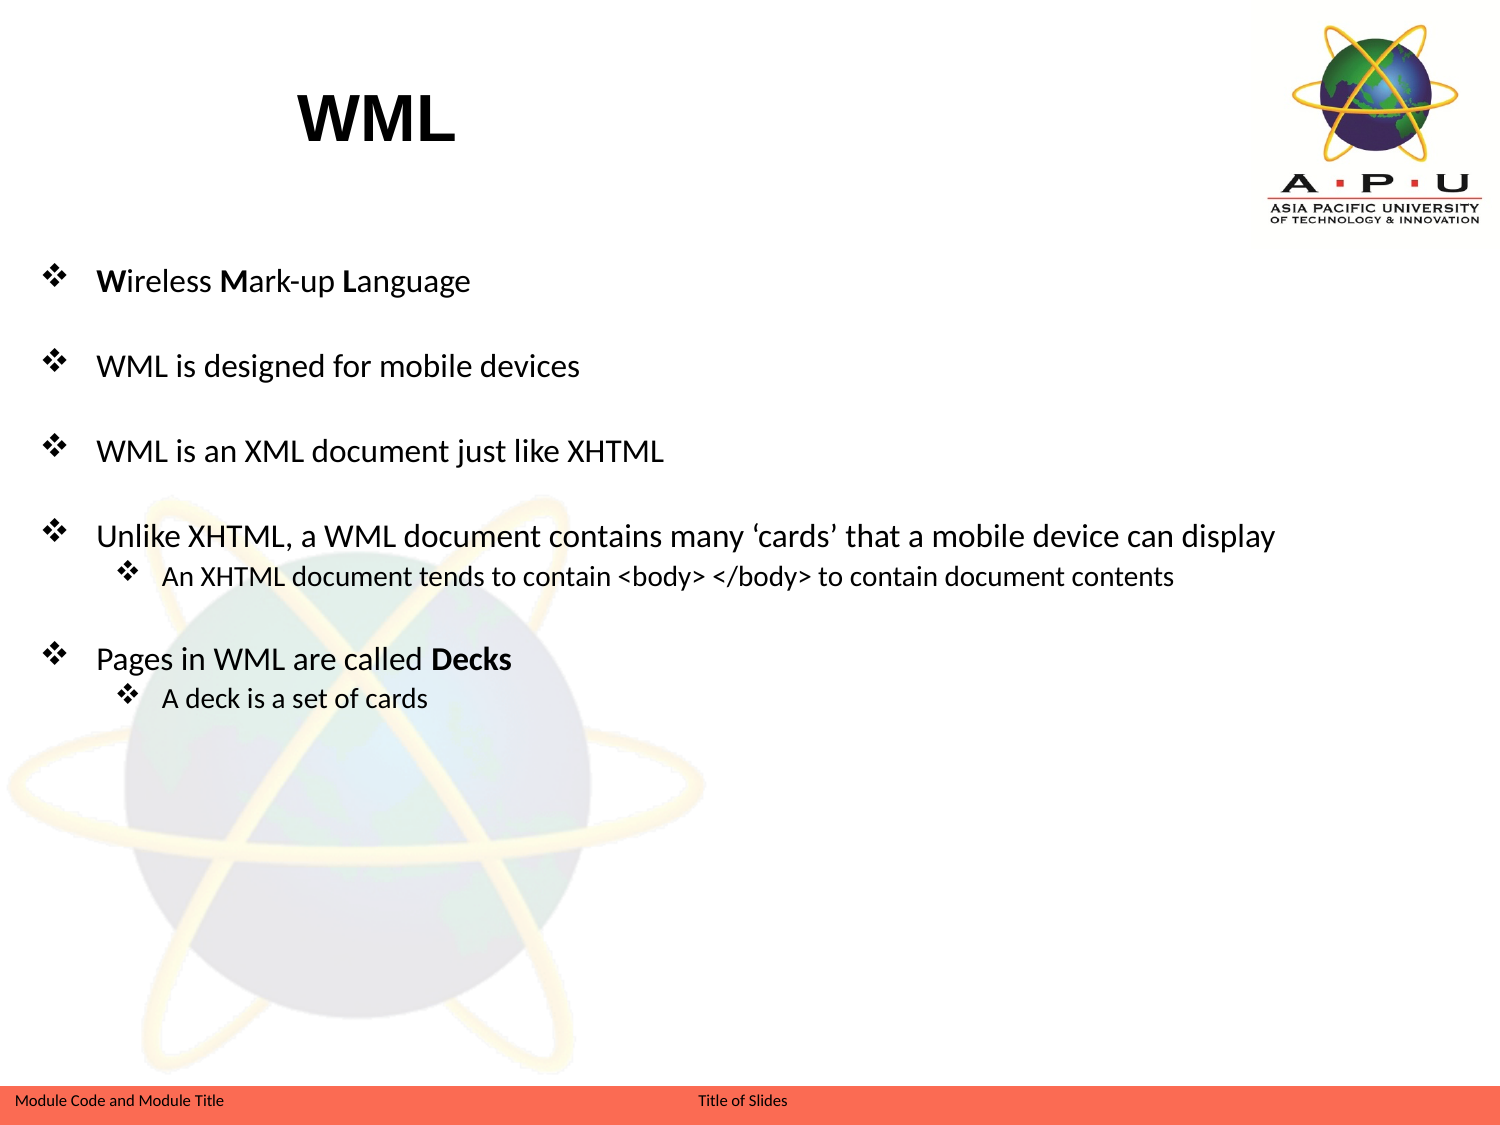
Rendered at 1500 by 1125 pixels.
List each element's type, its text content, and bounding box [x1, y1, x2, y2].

text_box Wireless Mark-up Language WML is designed for mobile devices WML is an XML document just like XHTML Unlike XHTML, a WML document contains many ‘cards’ that a mobile device can display An XHTML document tends to contain <body> </body> to contain document contents Pages in WML are called Decks A deck is a set of cards [24, 256, 1375, 980]
picture [1251, 0, 1500, 249]
text_box WML [282, 67, 472, 163]
